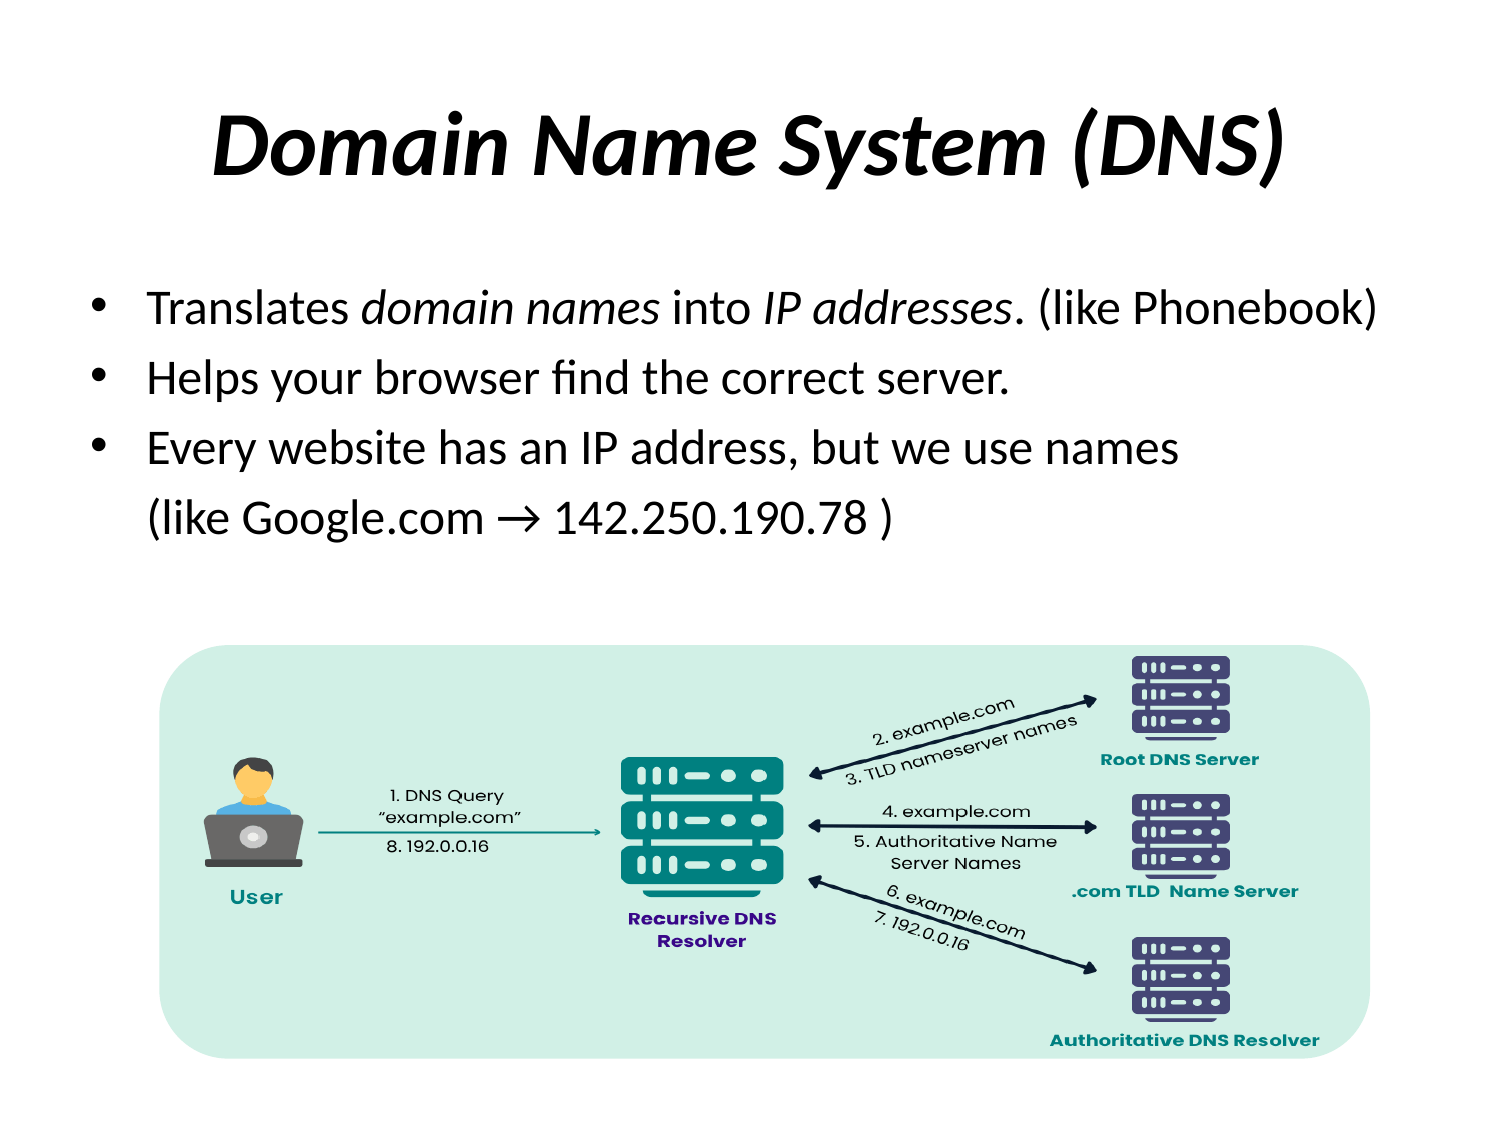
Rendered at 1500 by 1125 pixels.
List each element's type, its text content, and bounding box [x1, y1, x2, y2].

picture [159, 644, 1371, 1059]
title Domain Name System (DNS) [75, 45, 1425, 233]
list Translates domain names into IP addresses. (like Phonebook) Helps your browser find the correct server. Every website has an IP address, but we use names (like Google.com → 142.250.190.78 ) [75, 267, 1500, 603]
